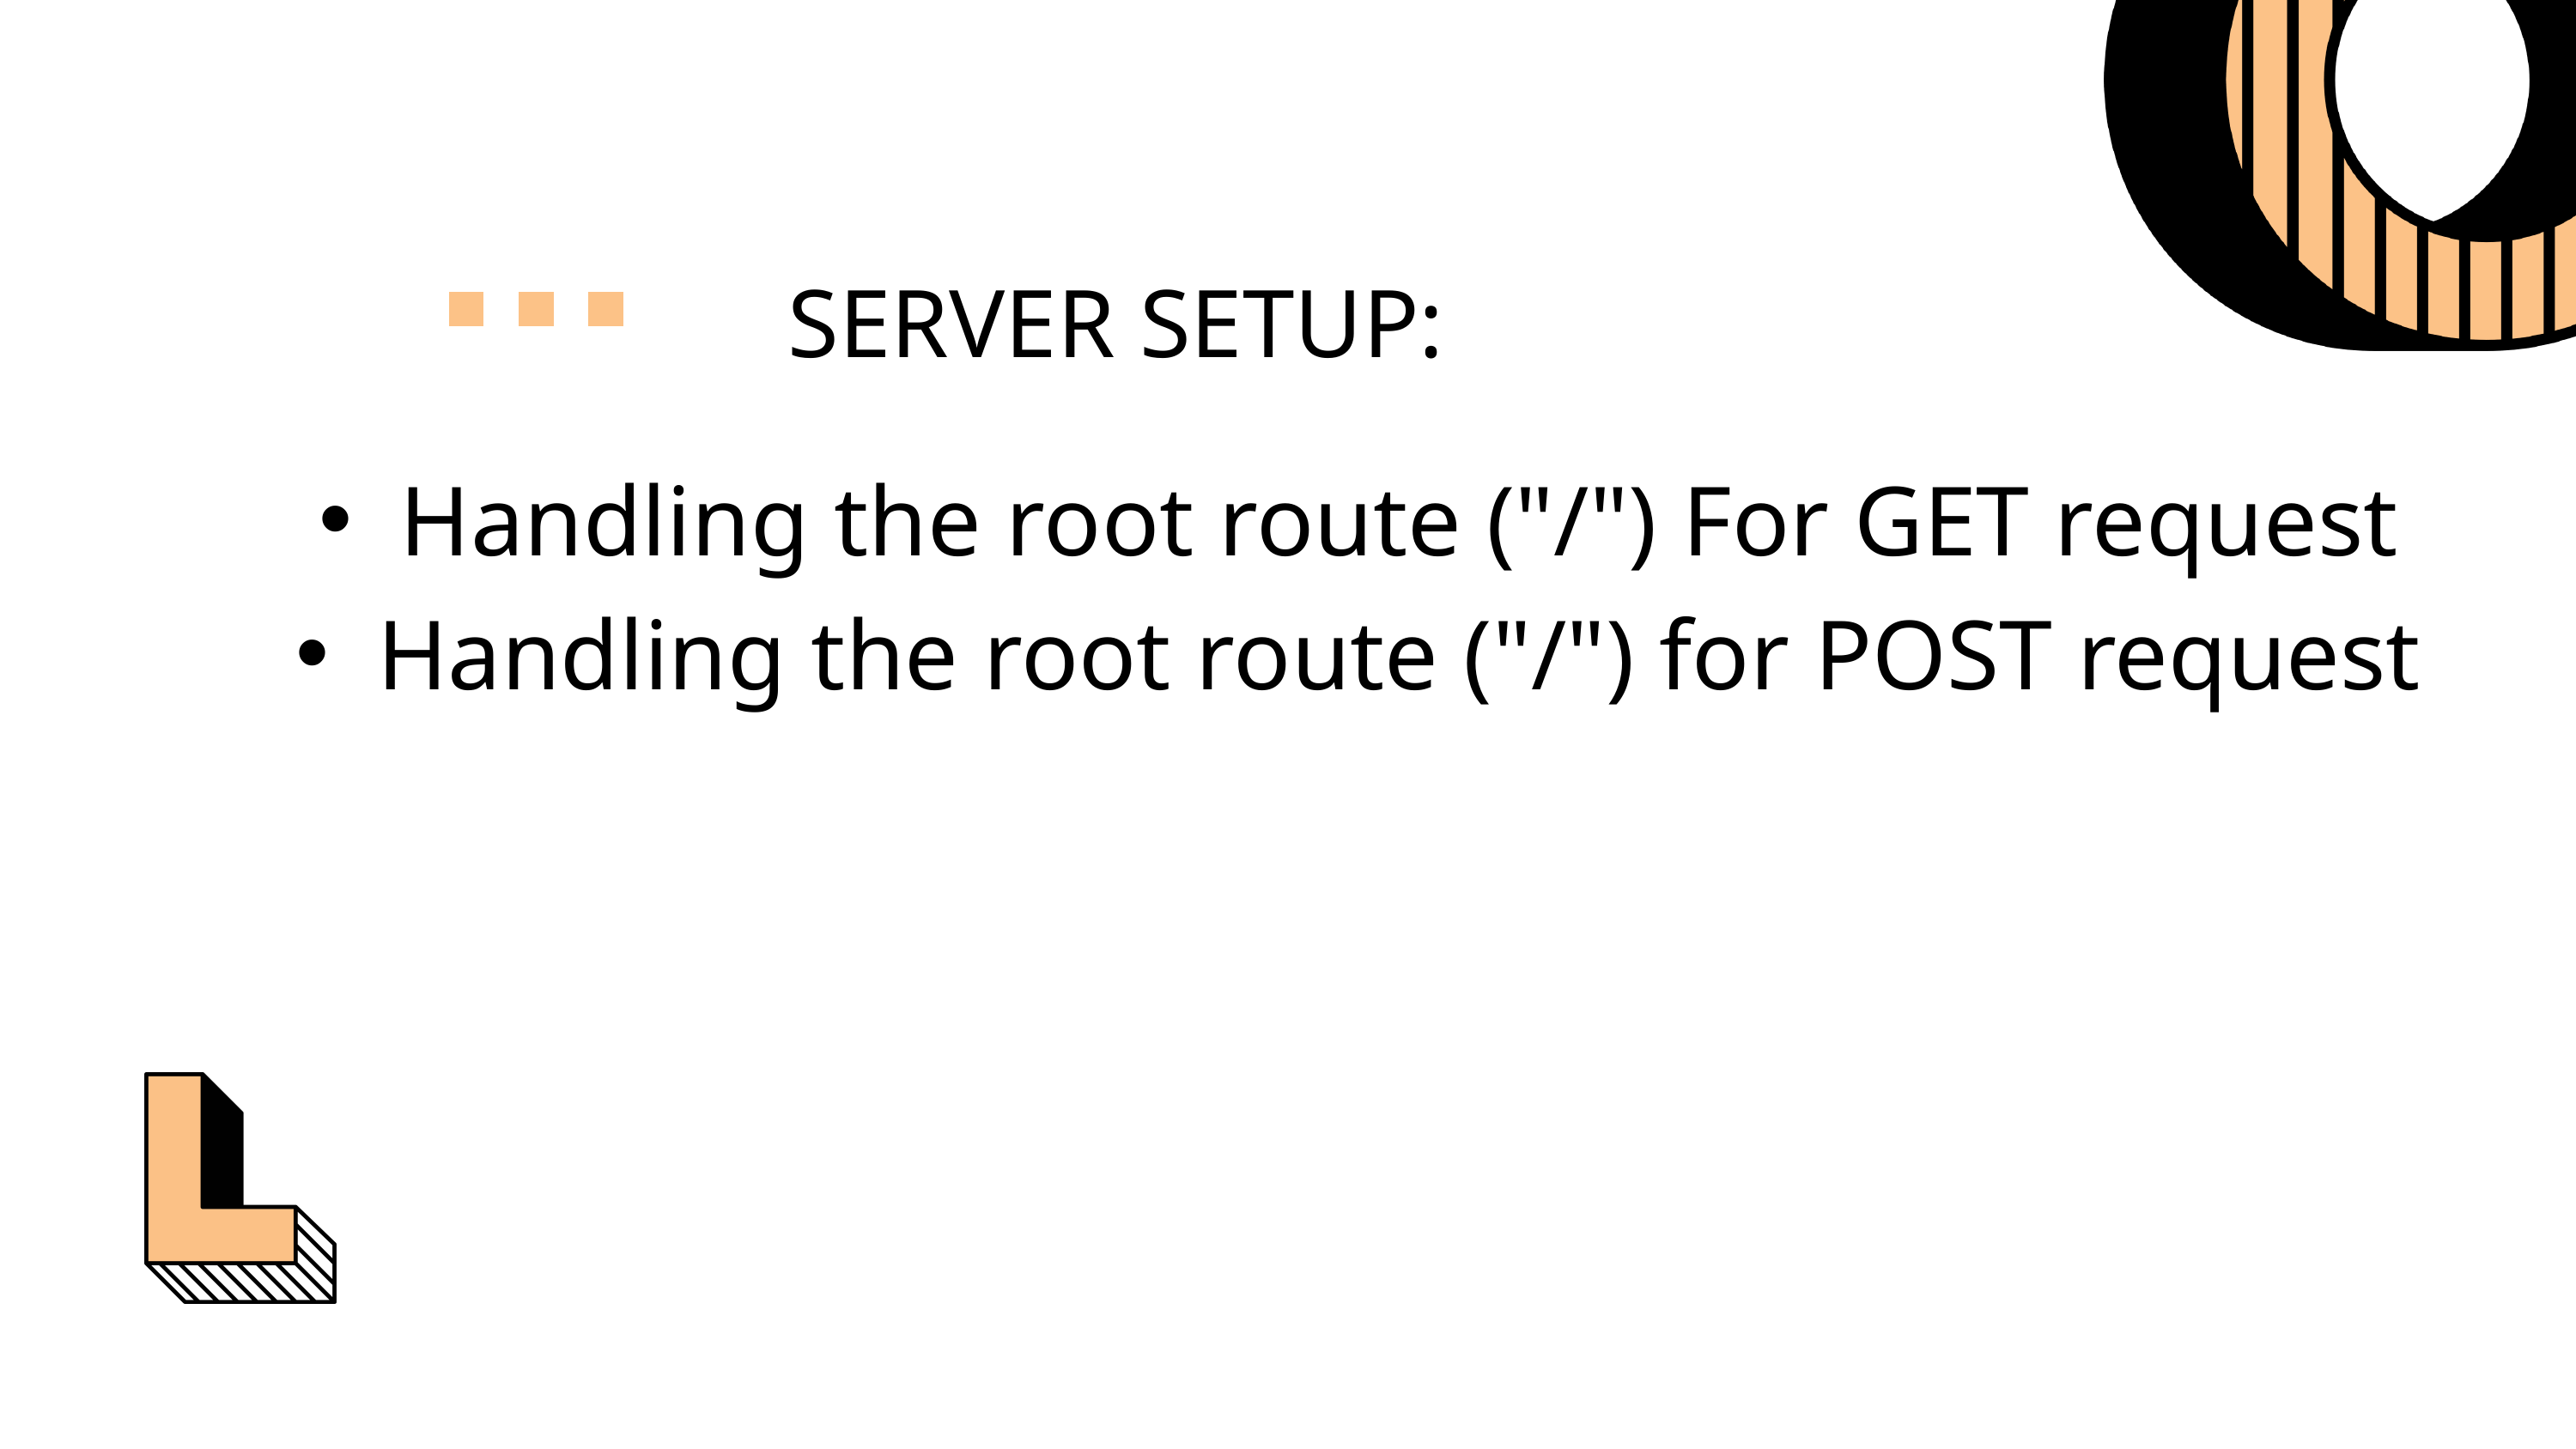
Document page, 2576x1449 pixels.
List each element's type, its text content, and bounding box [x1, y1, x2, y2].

picture [2104, 0, 2576, 352]
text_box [448, 291, 624, 327]
text_box Handling the root route ("/") For GET request Handling the root route ("/") for POST request [167, 441, 2469, 843]
picture [144, 1071, 337, 1304]
text_box SERVER SETUP: [753, 264, 1455, 377]
